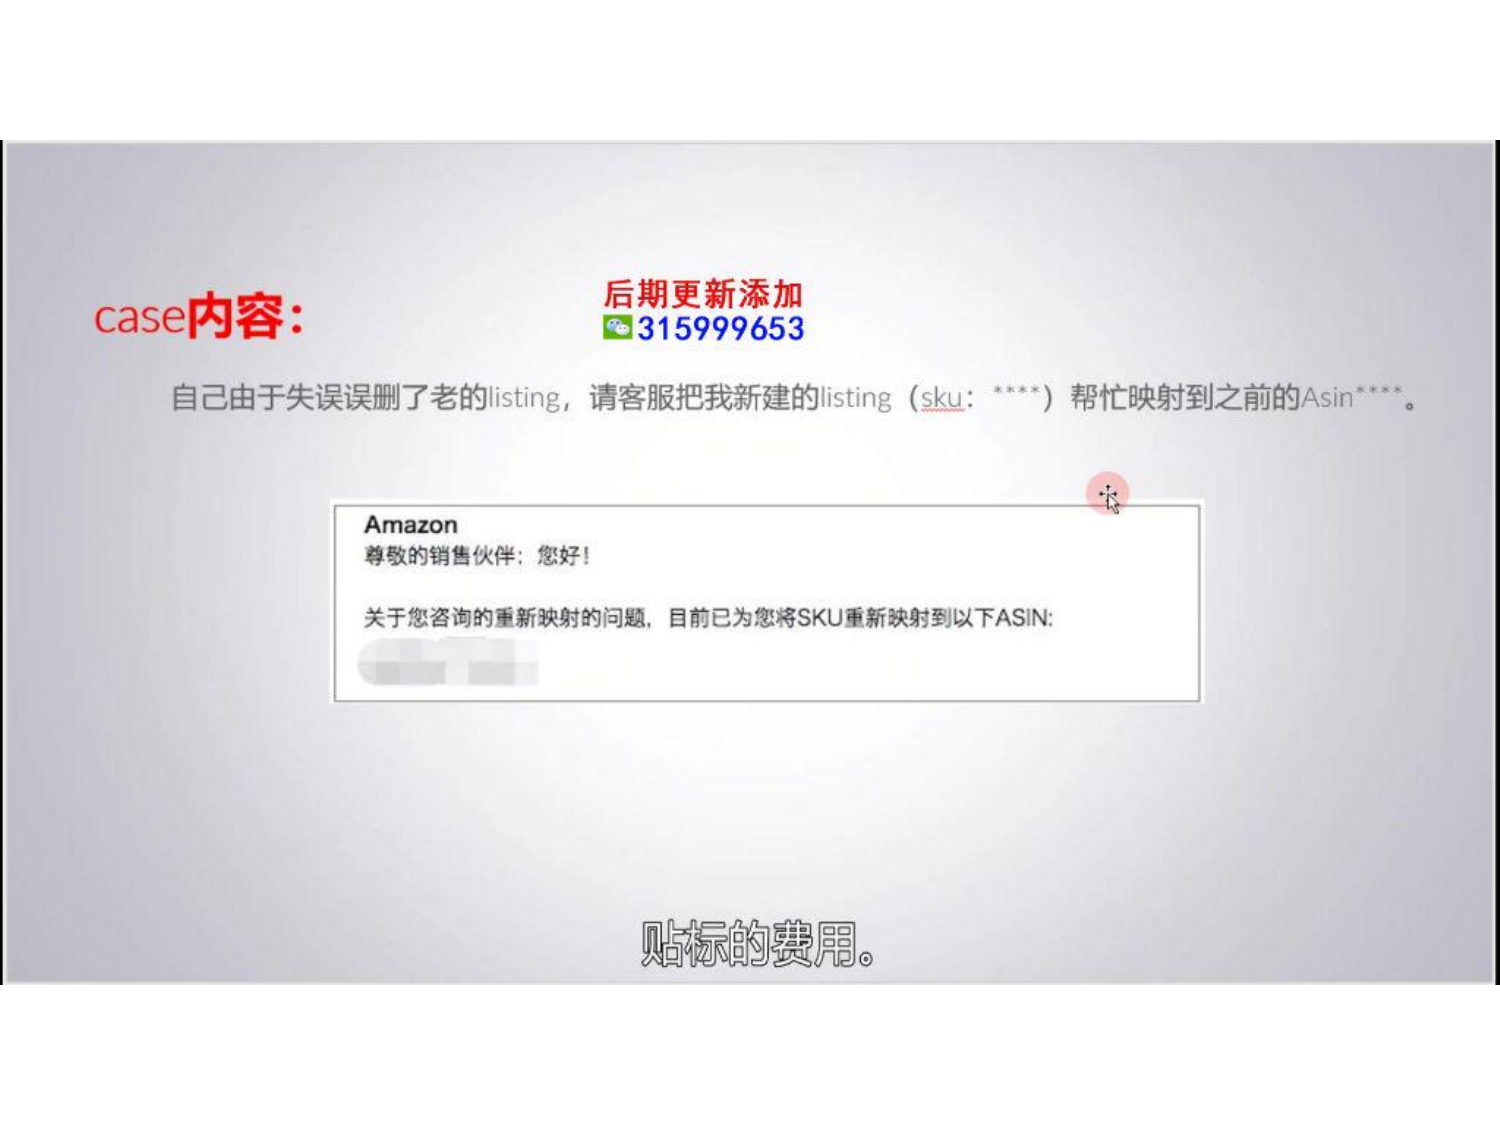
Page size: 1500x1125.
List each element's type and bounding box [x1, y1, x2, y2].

picture [0, 140, 1500, 985]
